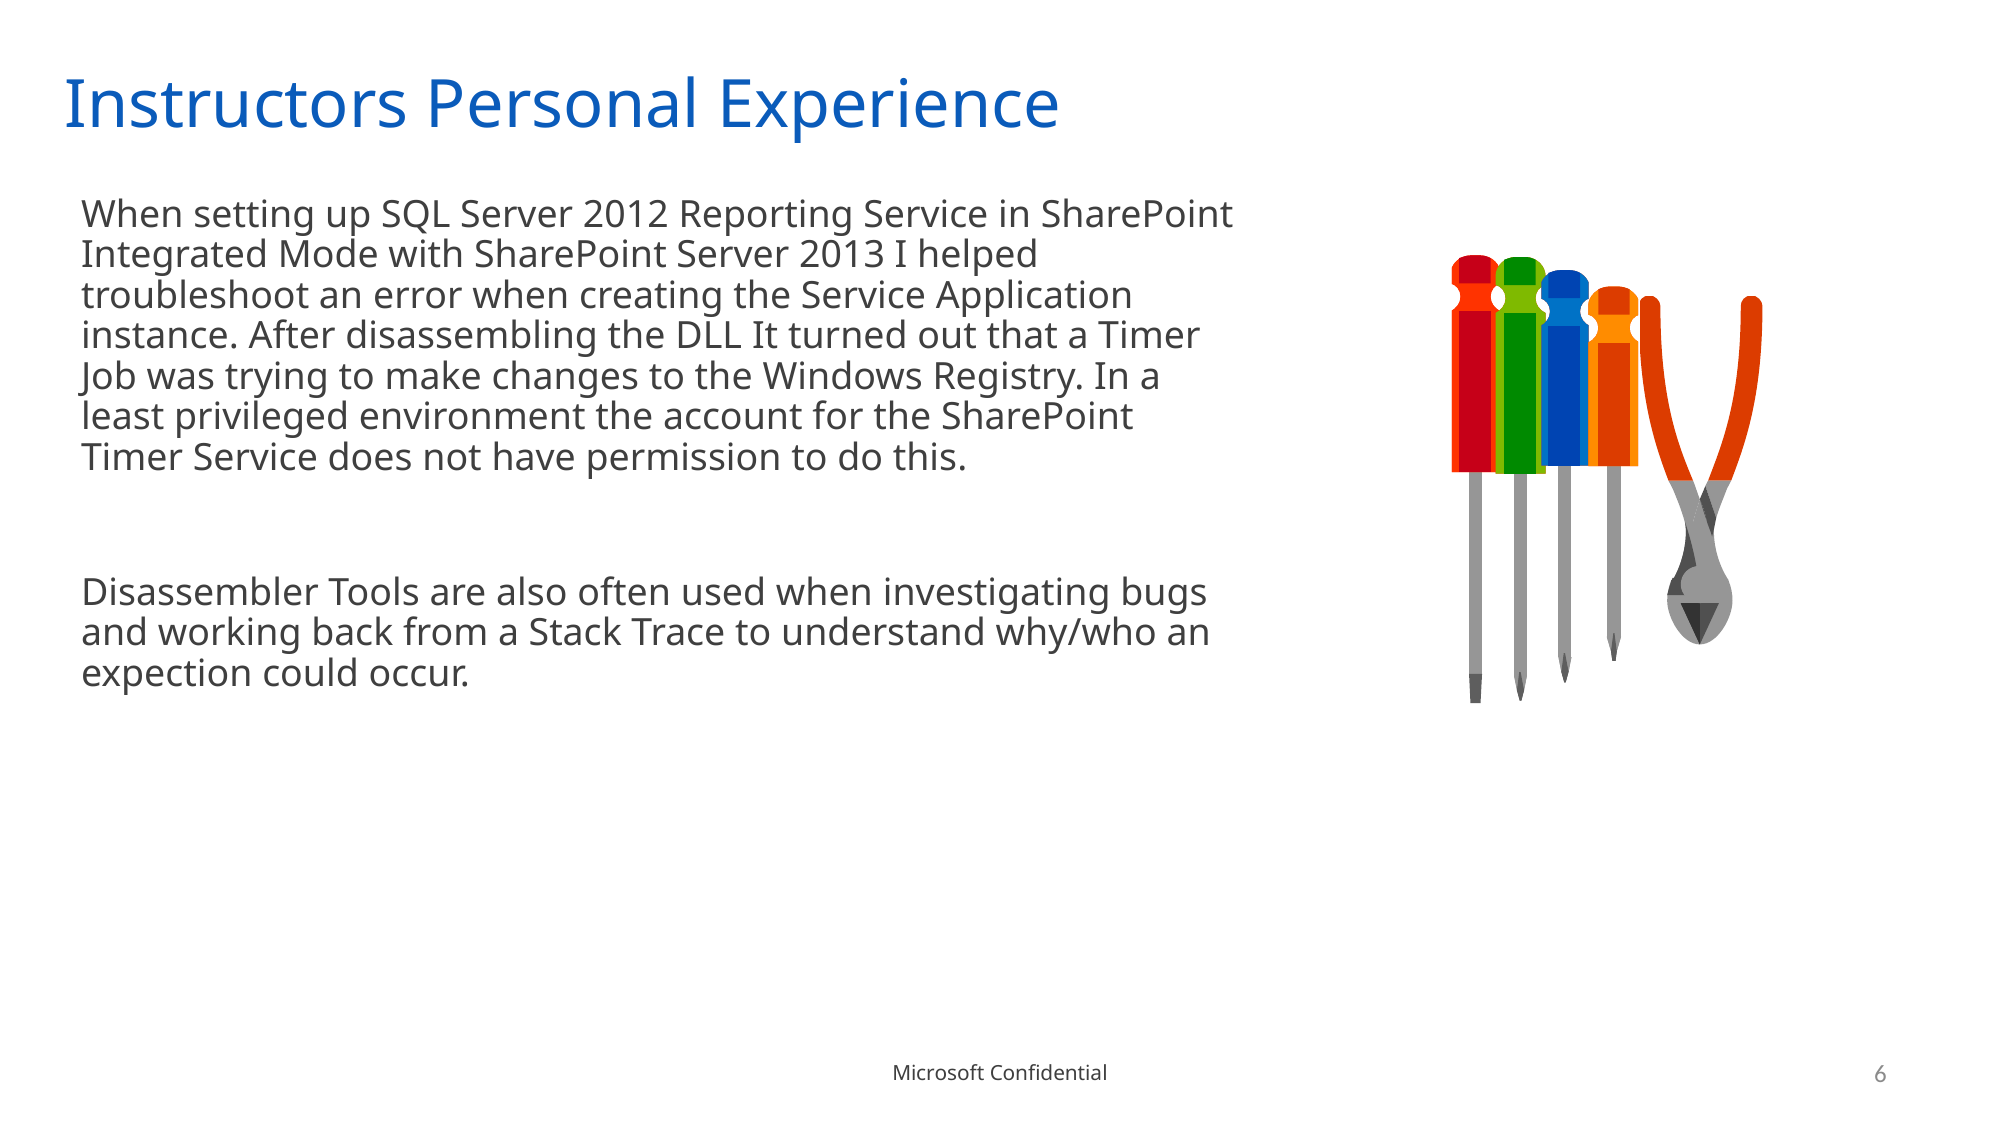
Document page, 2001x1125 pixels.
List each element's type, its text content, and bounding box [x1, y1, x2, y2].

slide_number 6 [1451, 1042, 1902, 1103]
list When setting up SQL Server 2012 Reporting Service in SharePoint Integrated Mode with SharePoint Server 2013 I helped troubleshoot an error when creating the Service Application instance. After disassembling the DLL It turned out that a Timer Job was trying to make changes to the Windows Registry. In a least privileged environment the account for the SharePoint Timer Service does not have permission to do this. Disassembler Tools are also often used when investigating bugs and working back from a Stack Trace to understand why/who an expection could occur. [66, 187, 1253, 1001]
picture [1451, 254, 1763, 705]
title Instructors Personal Experience [49, 49, 1899, 162]
